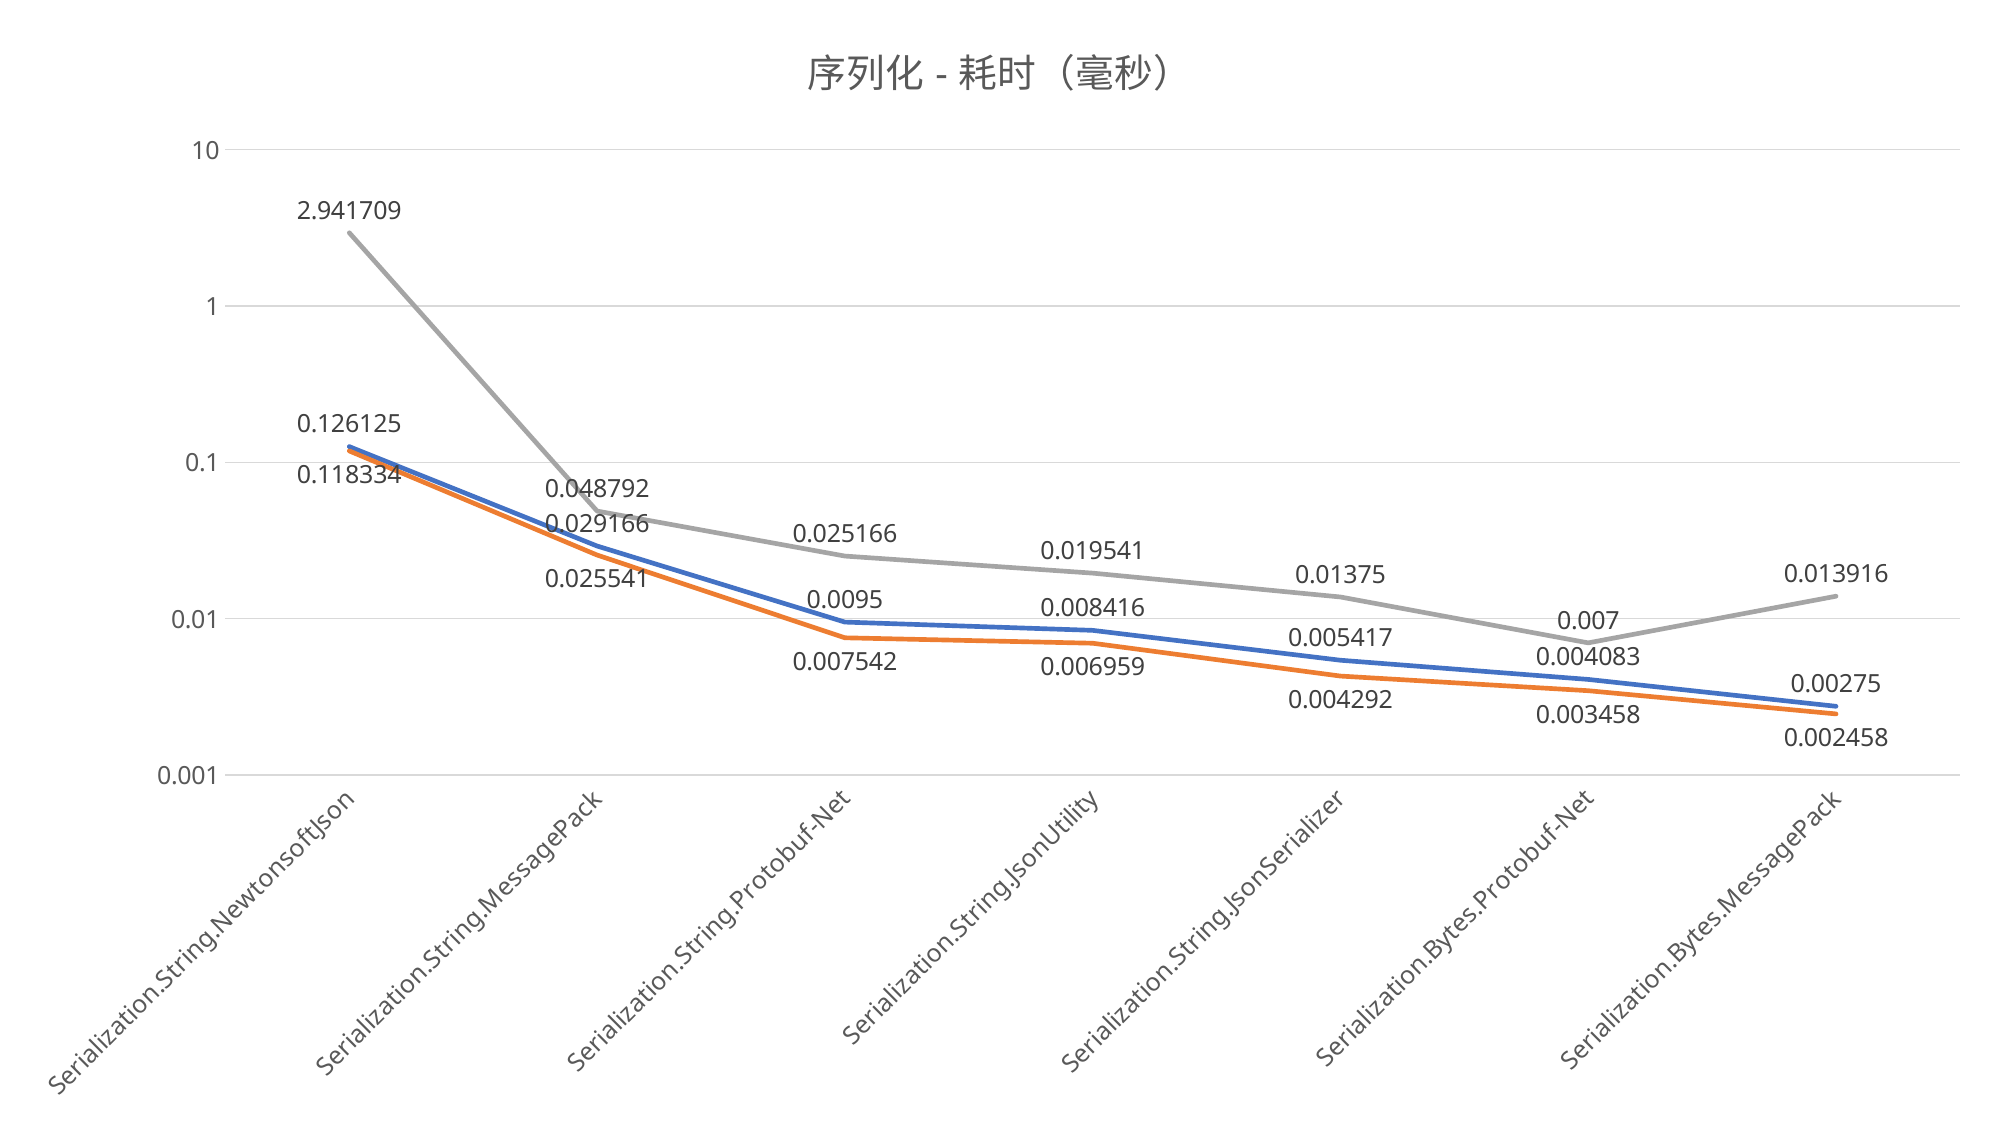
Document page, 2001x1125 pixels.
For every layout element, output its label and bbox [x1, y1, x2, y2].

chart [0, 0, 2000, 1125]
